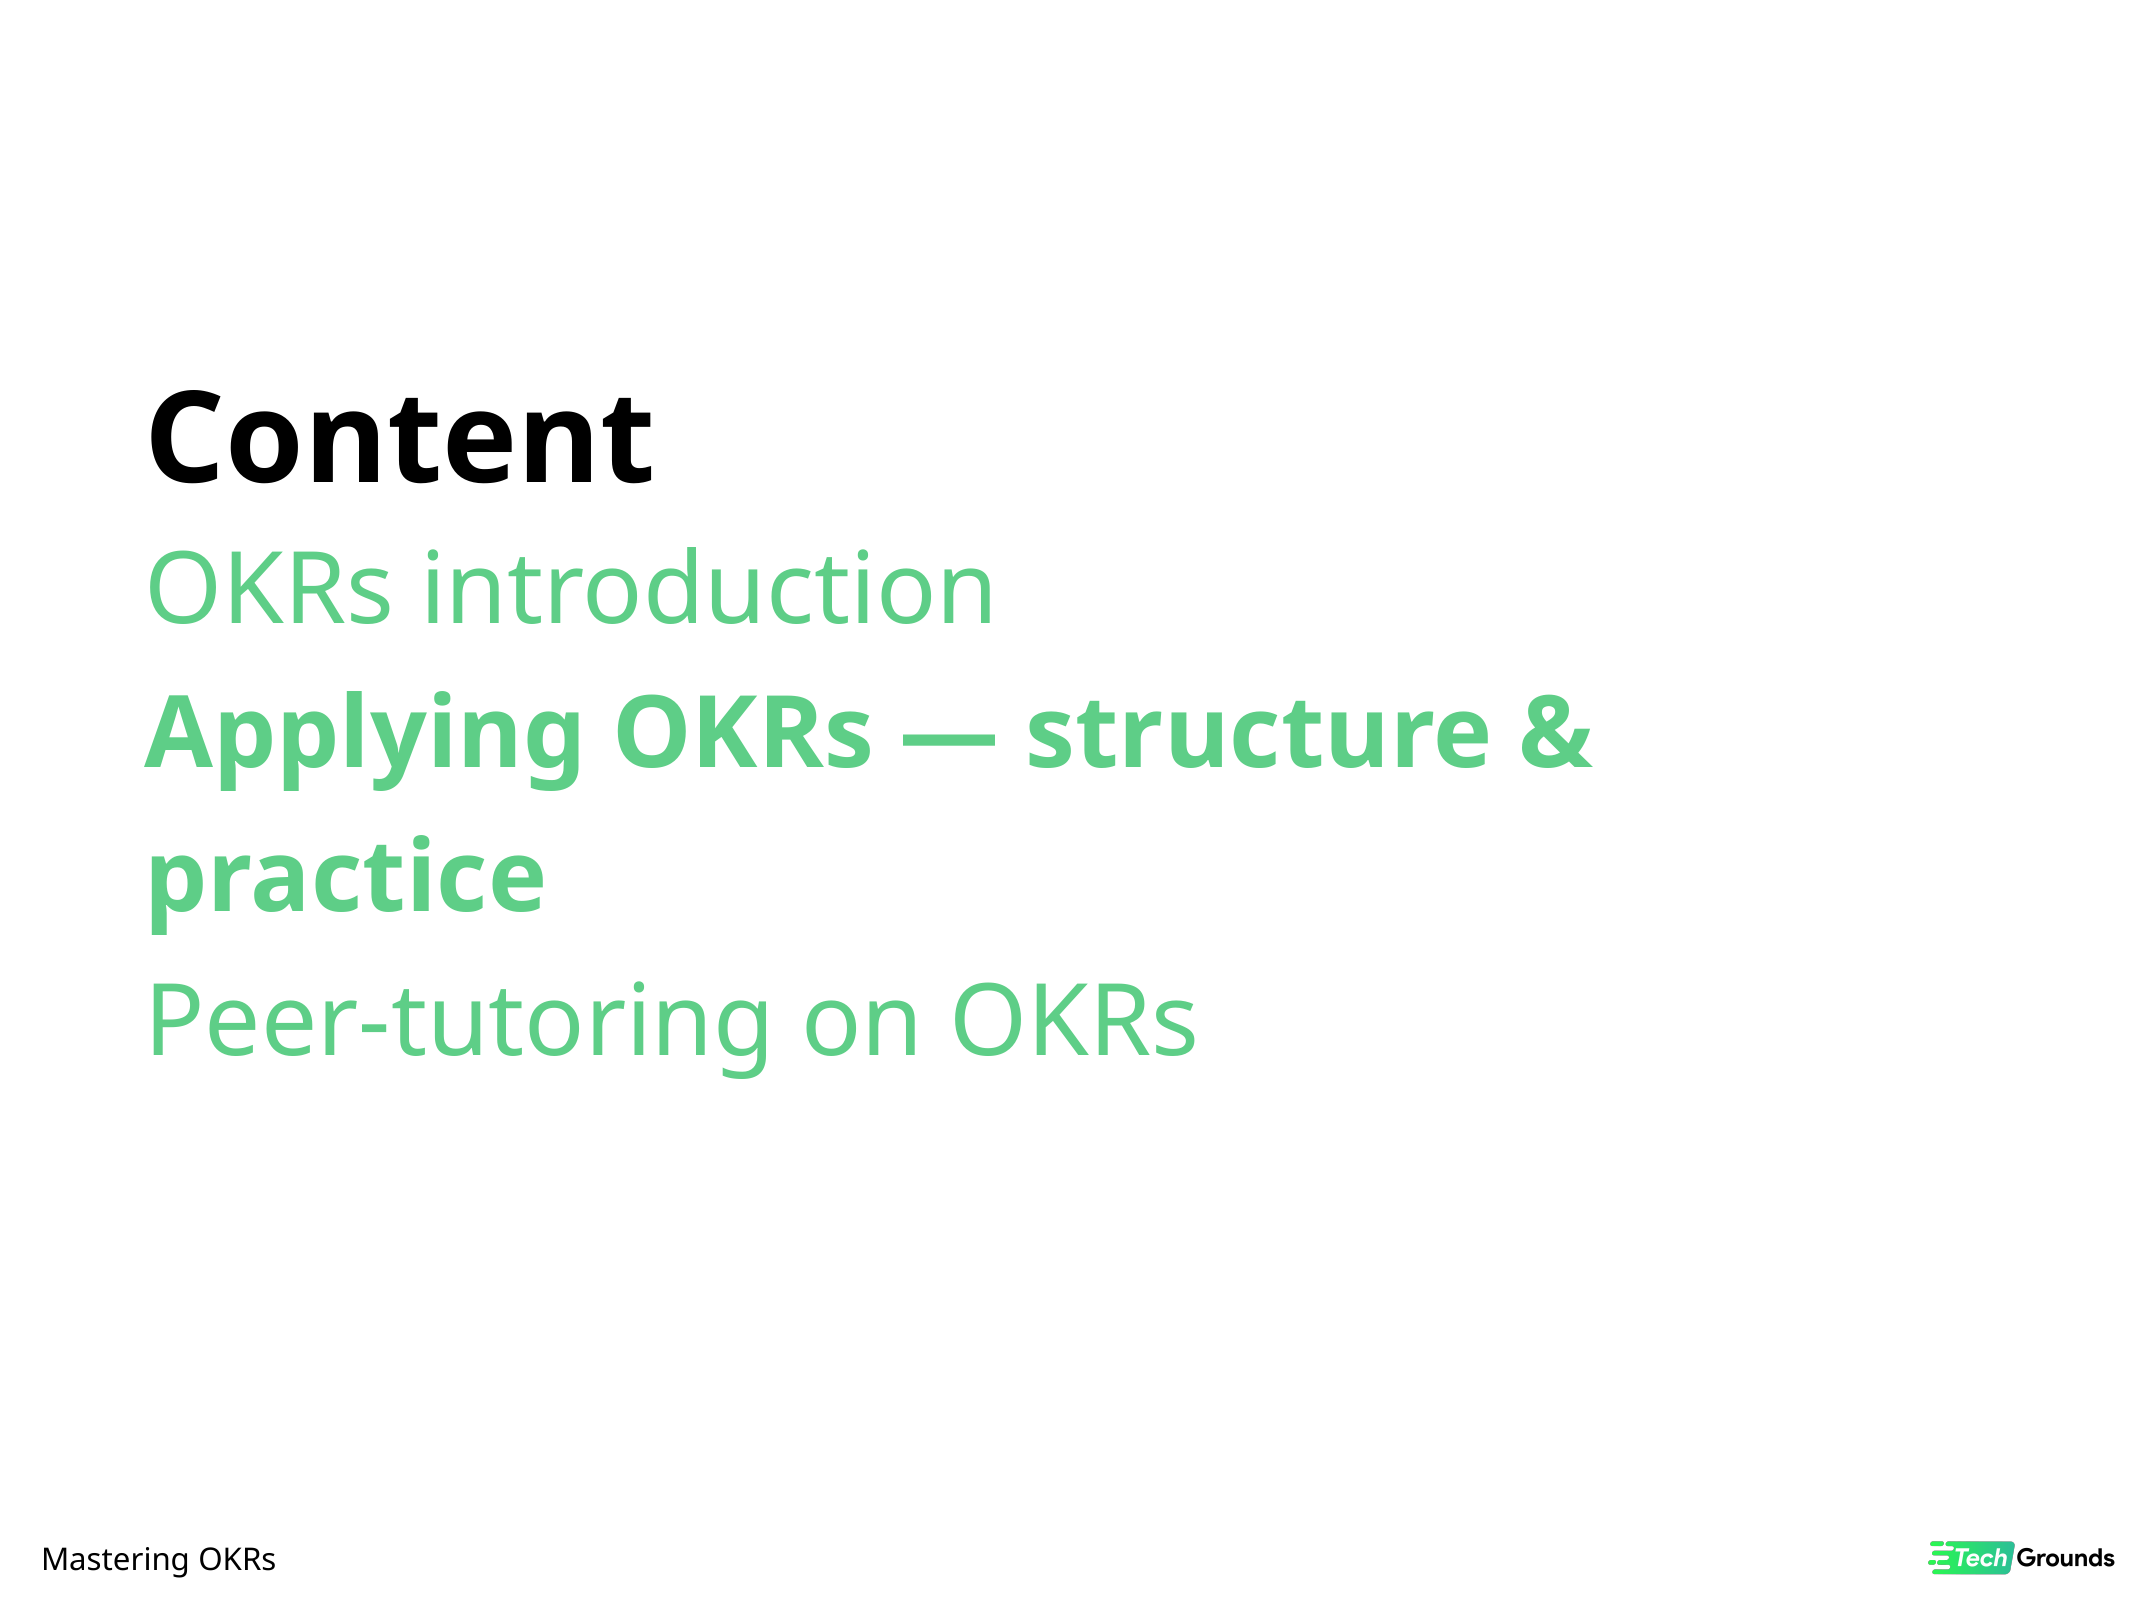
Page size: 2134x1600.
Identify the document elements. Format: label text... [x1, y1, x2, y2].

text_box Mastering OKRs [36, 1531, 310, 1585]
text_box Content [136, 332, 2134, 500]
text_box OKRs introduction Applying OKRs — structure & practice Peer-tutoring on OKRs [136, 517, 1976, 937]
picture [1926, 1532, 2117, 1584]
